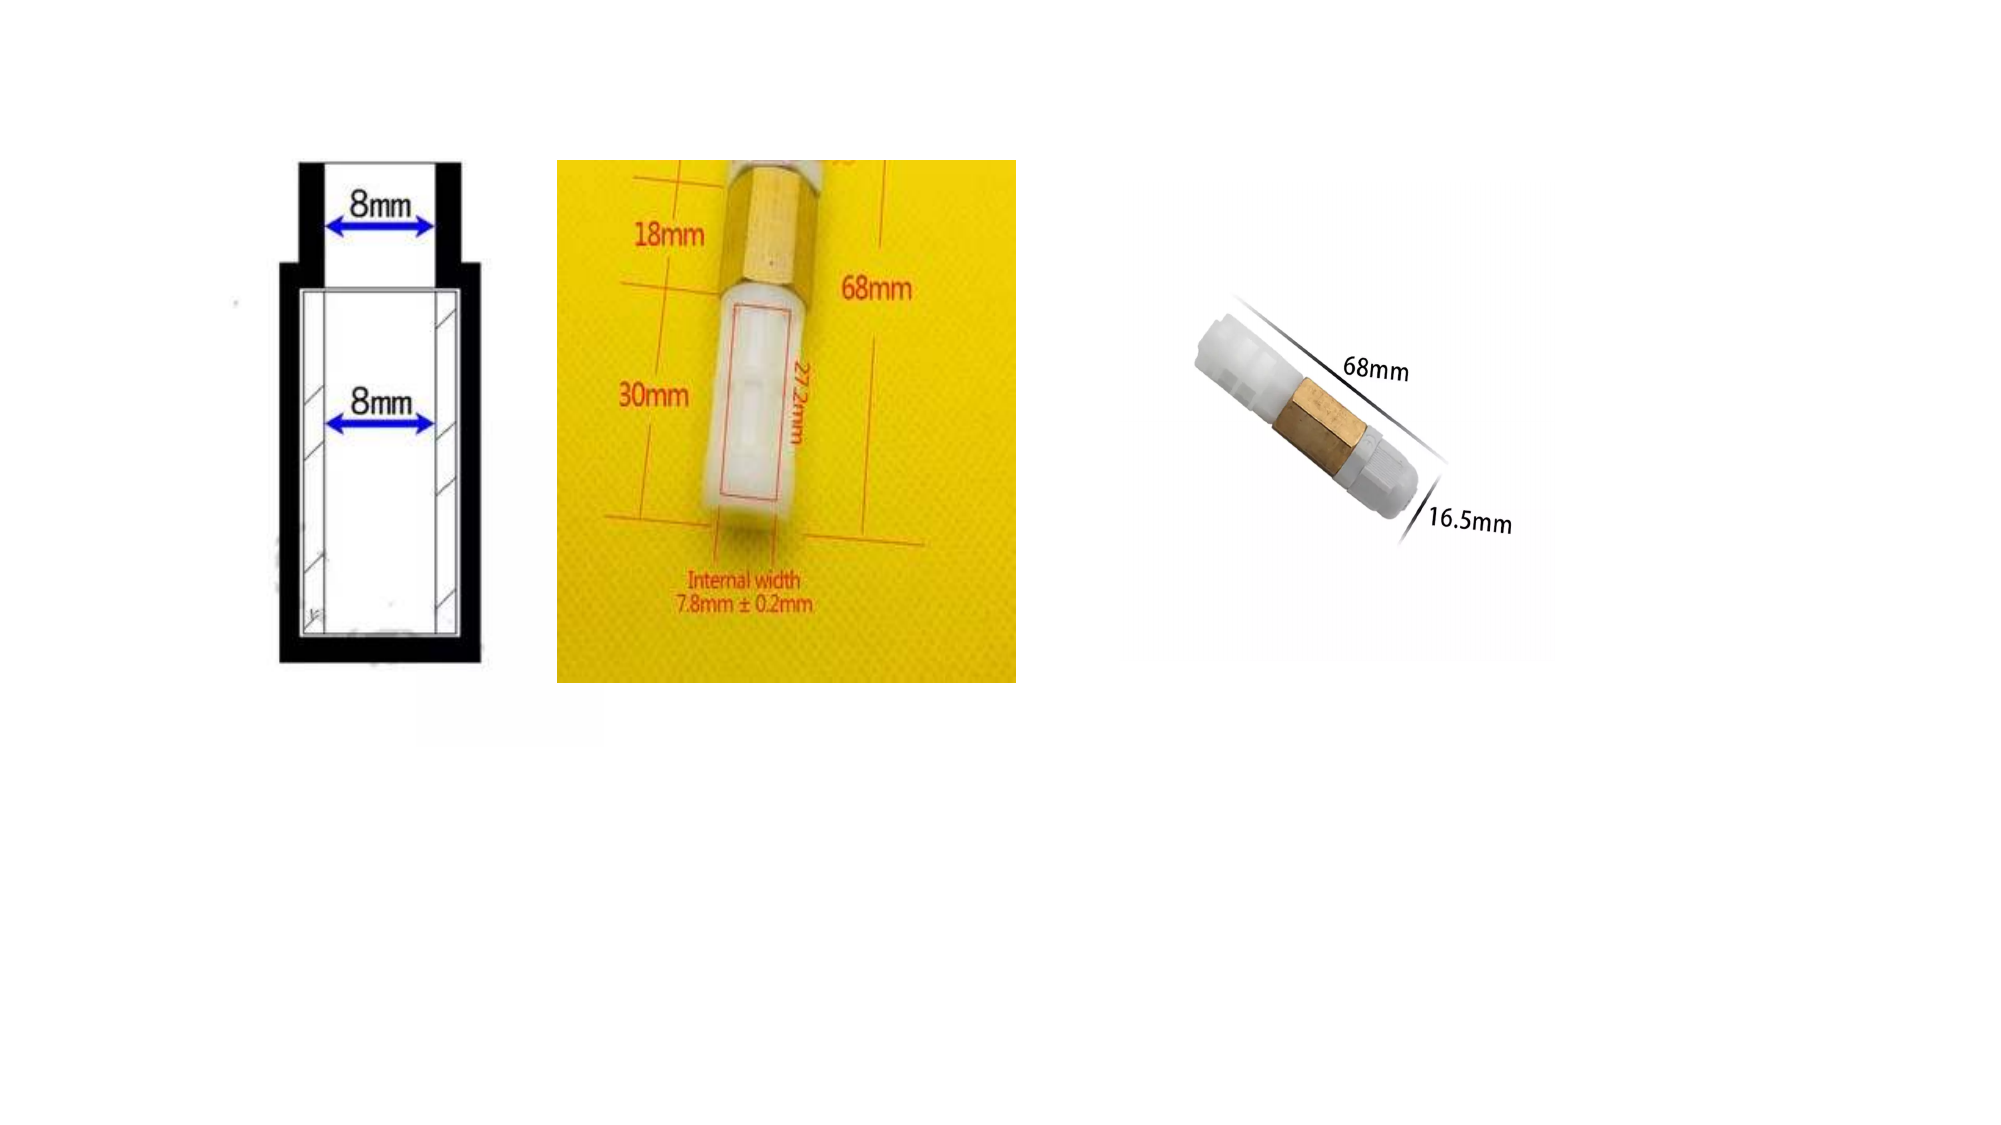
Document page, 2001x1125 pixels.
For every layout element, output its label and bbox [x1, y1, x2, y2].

picture [557, 96, 1016, 747]
list [79, 96, 603, 747]
picture [1119, 182, 1555, 661]
